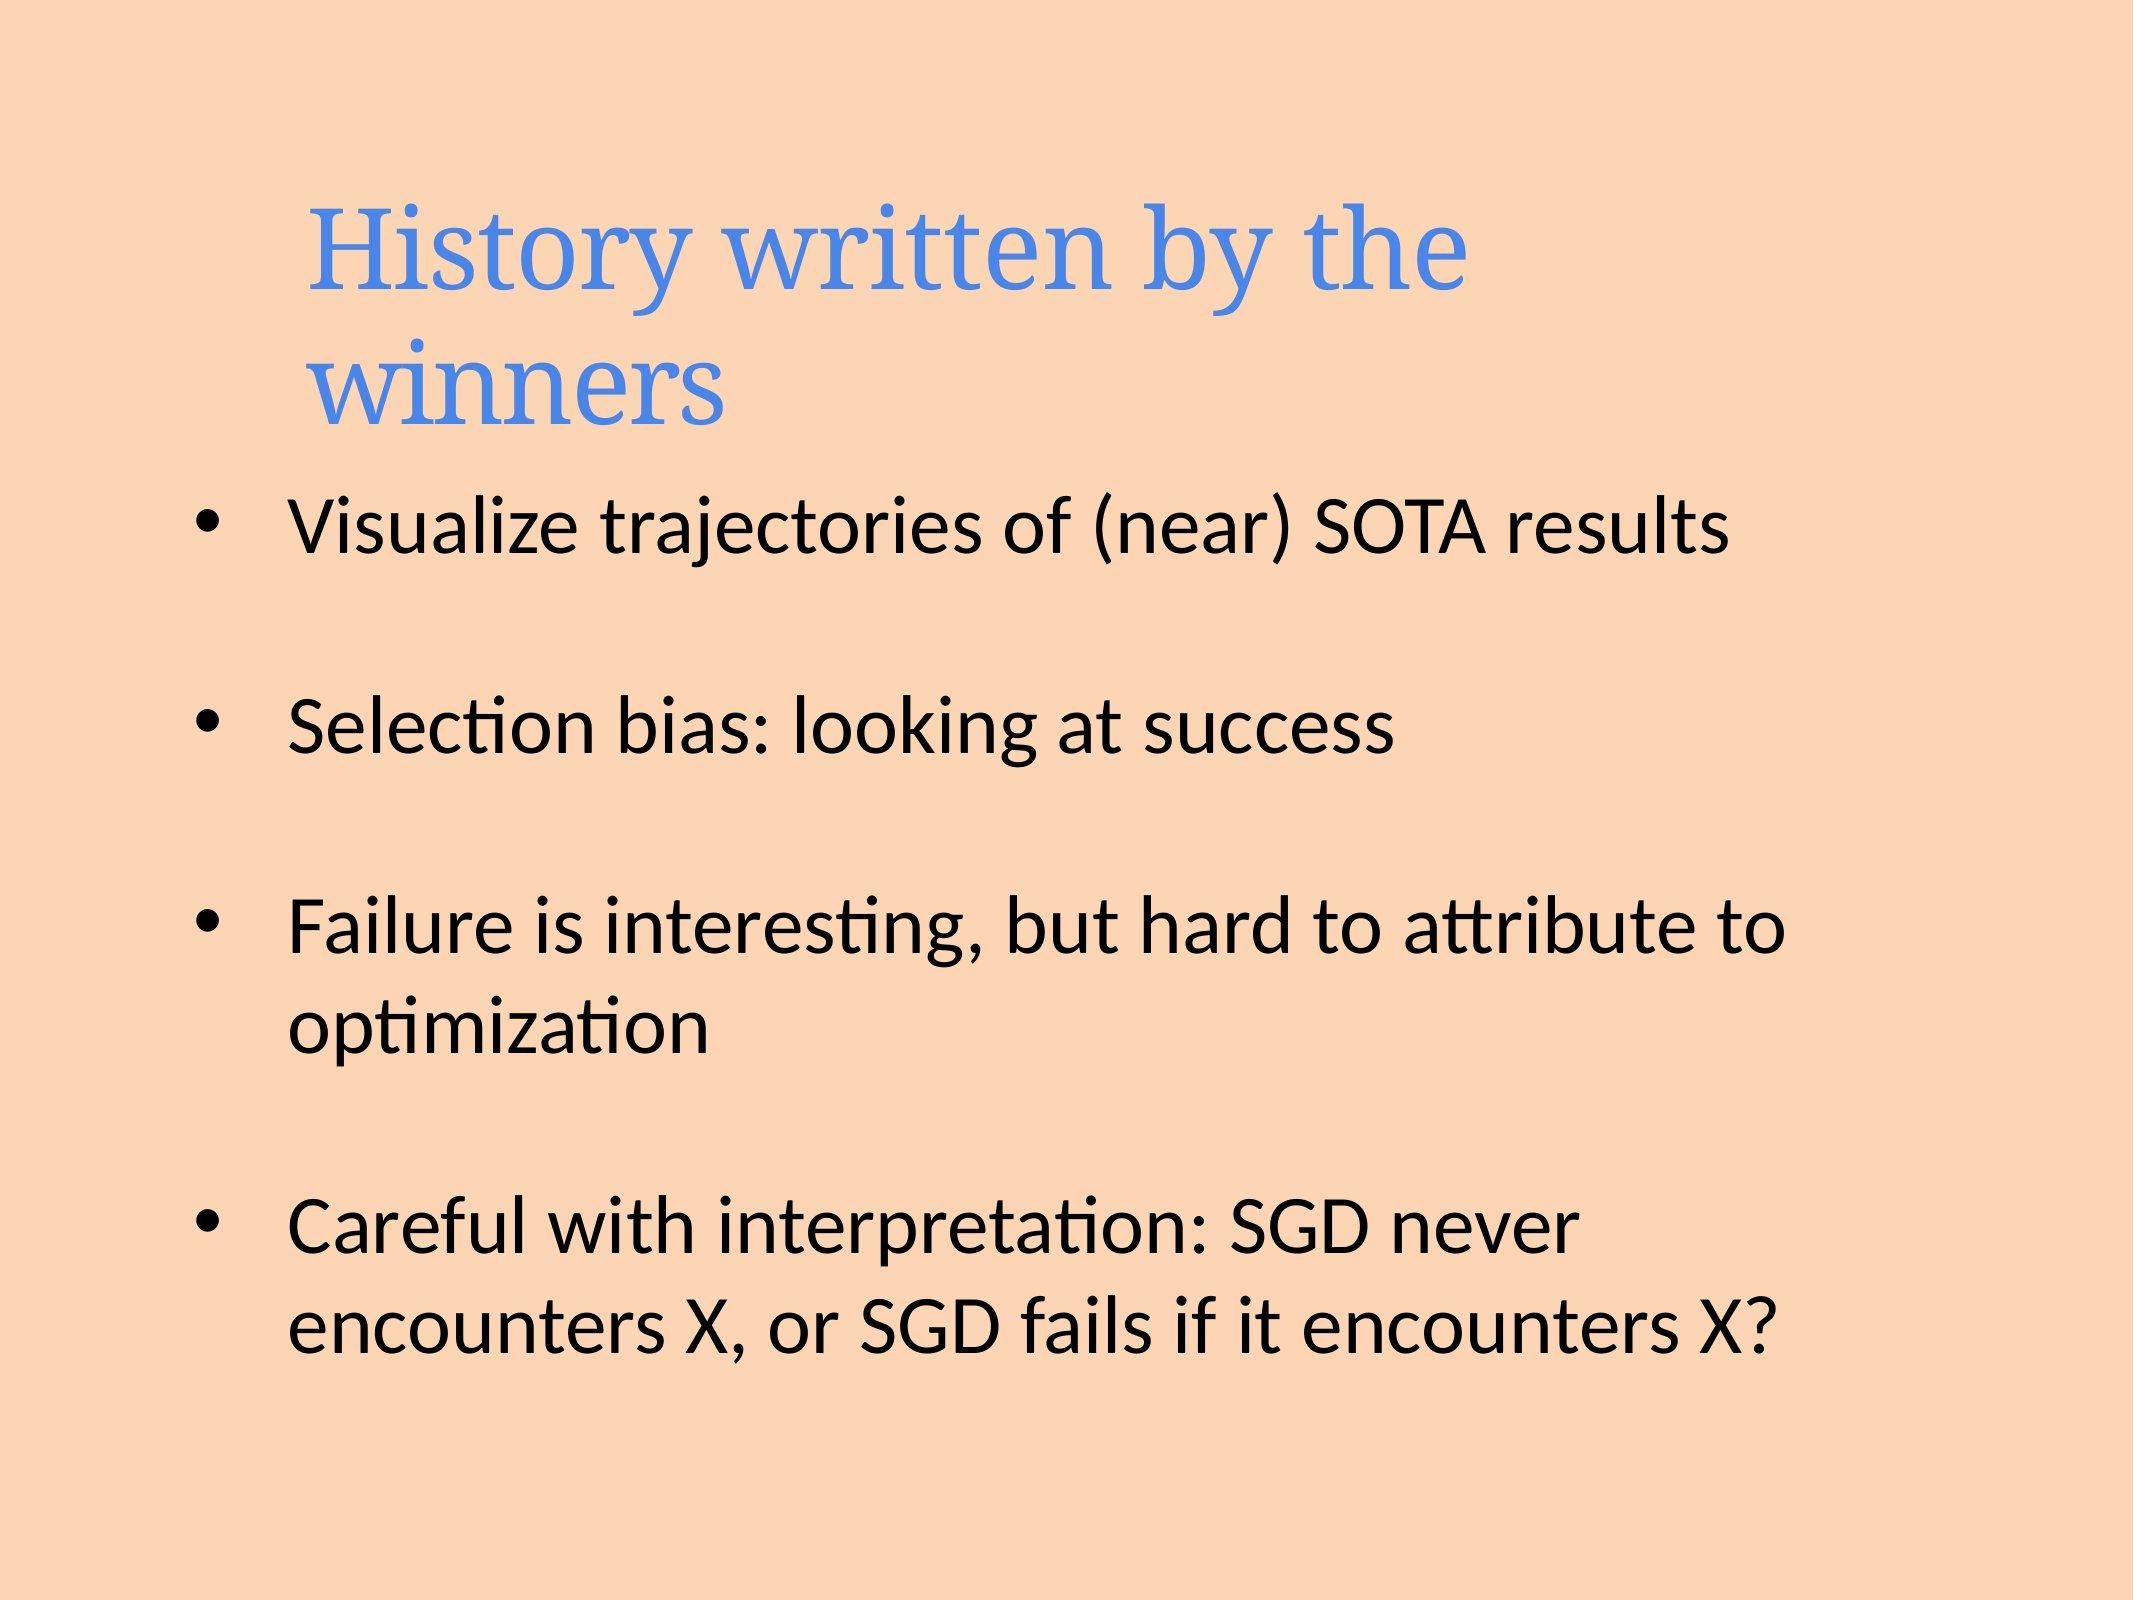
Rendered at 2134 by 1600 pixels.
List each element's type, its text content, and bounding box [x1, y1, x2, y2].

title History written by the winners [304, 174, 1828, 448]
text_box Visualize trajectories of (near) SOTA results Selection bias: looking at success Failure is interesting, but hard to attribute to optimization Careful with interpretation: SGD never encounters X, or SGD fails if it encounters X? [179, 462, 1913, 1378]
